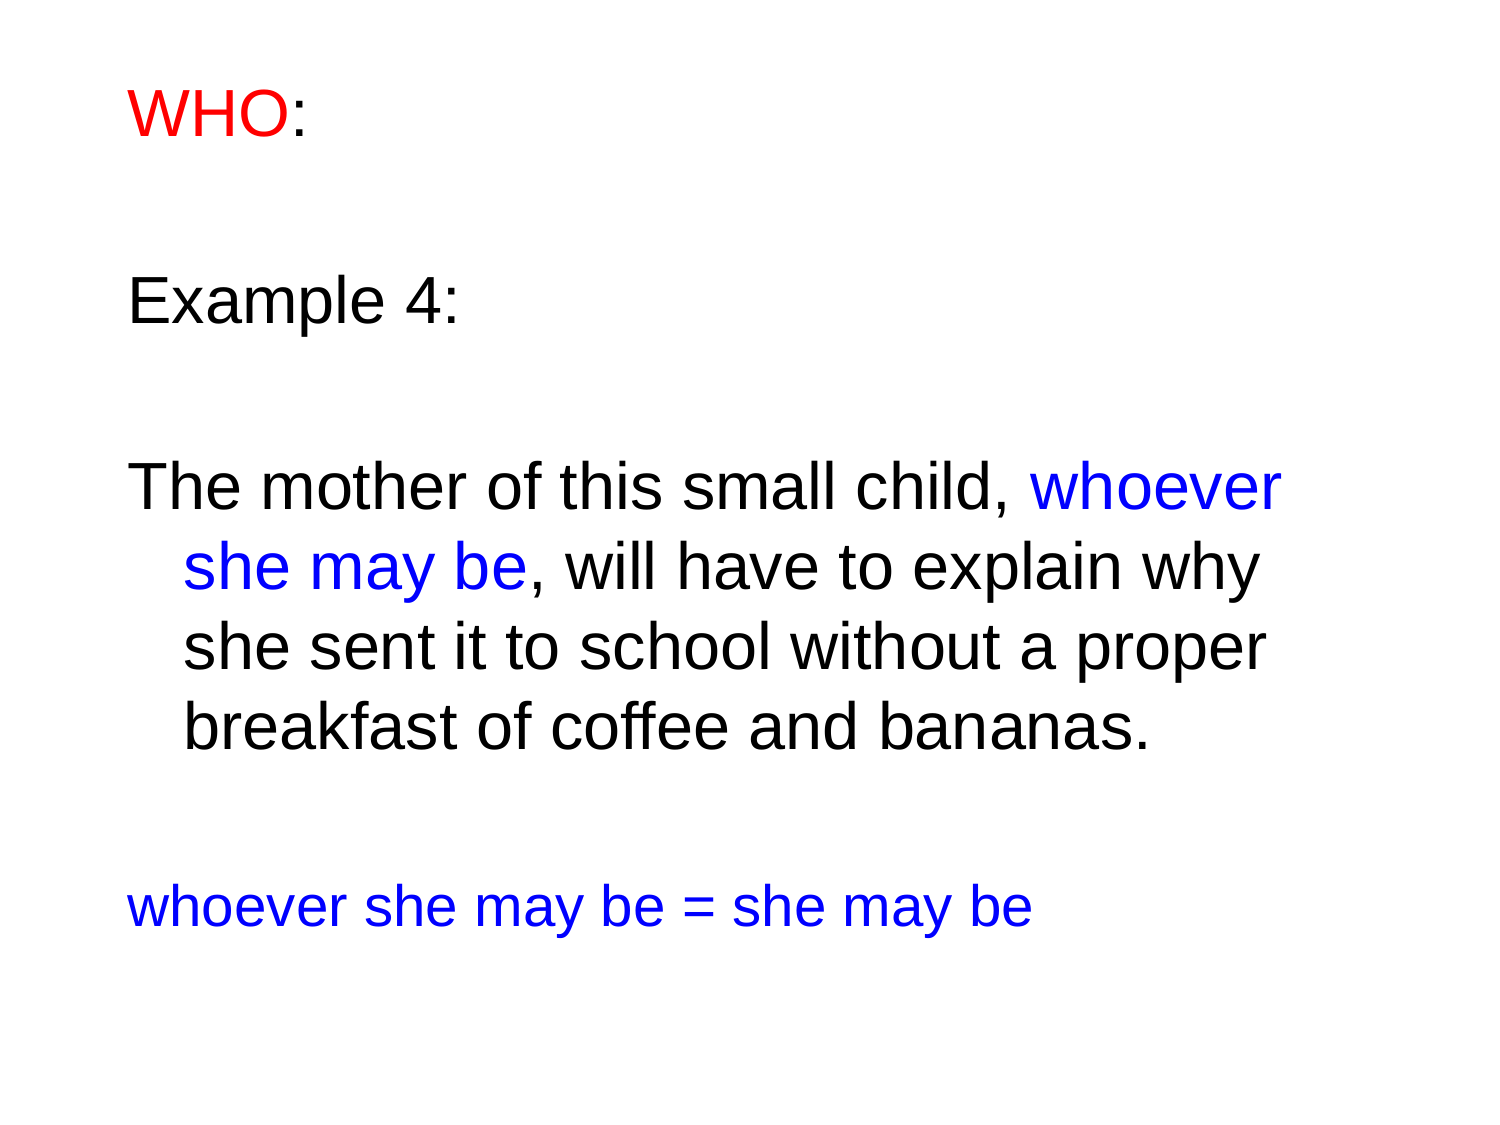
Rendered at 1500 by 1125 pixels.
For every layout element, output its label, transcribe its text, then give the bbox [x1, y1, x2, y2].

list WHO: Example 4: The mother of this small child, whoever she may be, will have to explain why she sent it to school without a proper breakfast of coffee and bananas. whoever she may be = she may be [112, 62, 1388, 1001]
